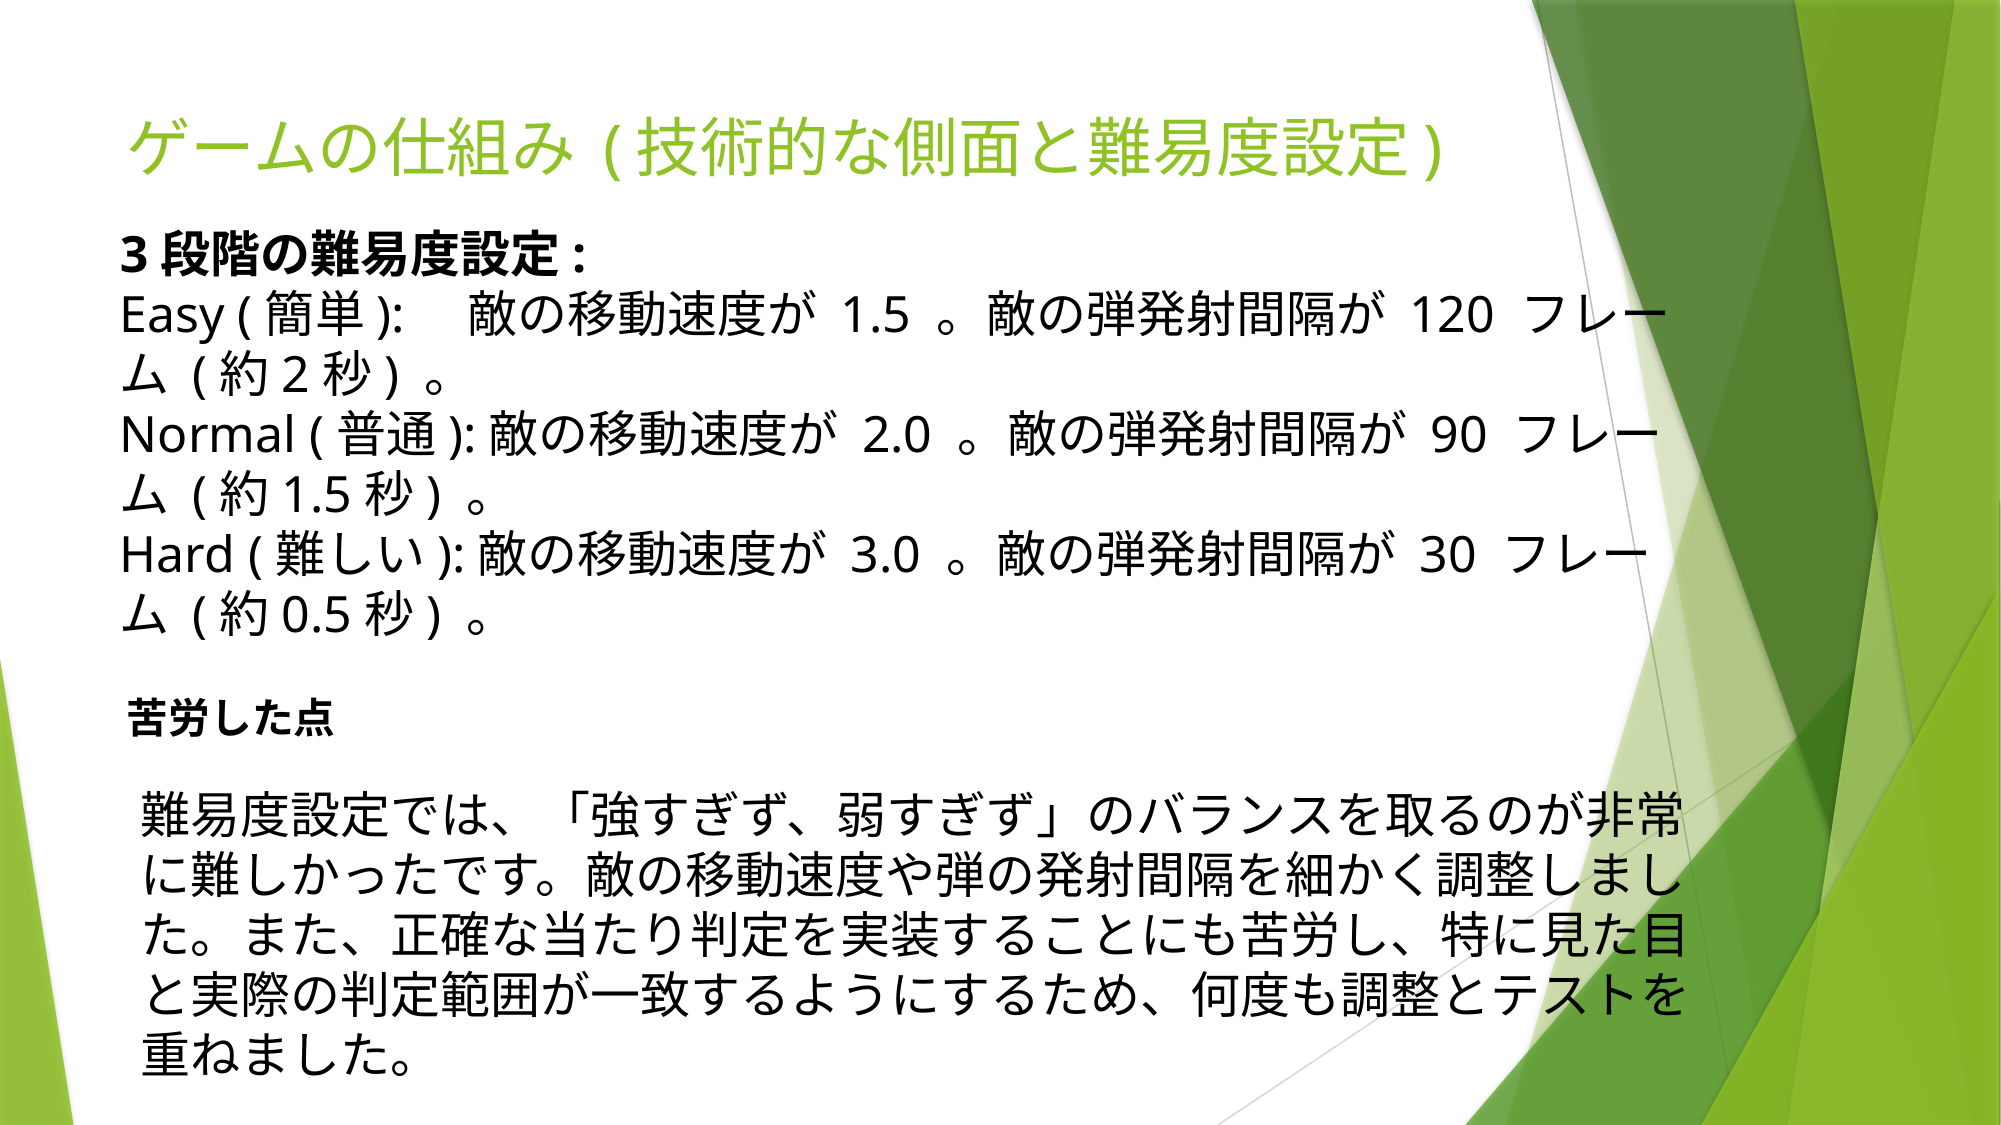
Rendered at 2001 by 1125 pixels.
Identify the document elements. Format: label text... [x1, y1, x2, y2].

title ゲームの仕組み (技術的な側面と難易度設定) [111, 99, 1614, 159]
text_box [91, 159, 1715, 296]
text_box 難易度設定では、「強すぎず、弱すぎず」のバランスを取るのが非常に難しかったです。敵の移動速度や弾の発射間隔を細かく調整しました。また、正確な当たり判定を実装することにも苦労し、特に見た目と実際の判定範囲が一致するようにするため、何度も調整とテストを重ねました。 [125, 776, 1740, 1091]
list [156, 328, 1807, 981]
text_box 3段階の難易度設定: Easy (簡単): 敵の移動速度が 1.5 。敵の弾発射間隔が 120 フレーム (約2秒) 。 Normal (普通):敵の移動速度が 2.0 。敵の弾発射間隔が 90 フレーム (約1.5秒) 。 Hard (難しい):敵の移動速度が 3.0 。敵の弾発射間隔が 30 フレーム (約0.5秒) 。 [104, 296, 1693, 651]
text_box 苦労した点 [112, 684, 351, 750]
